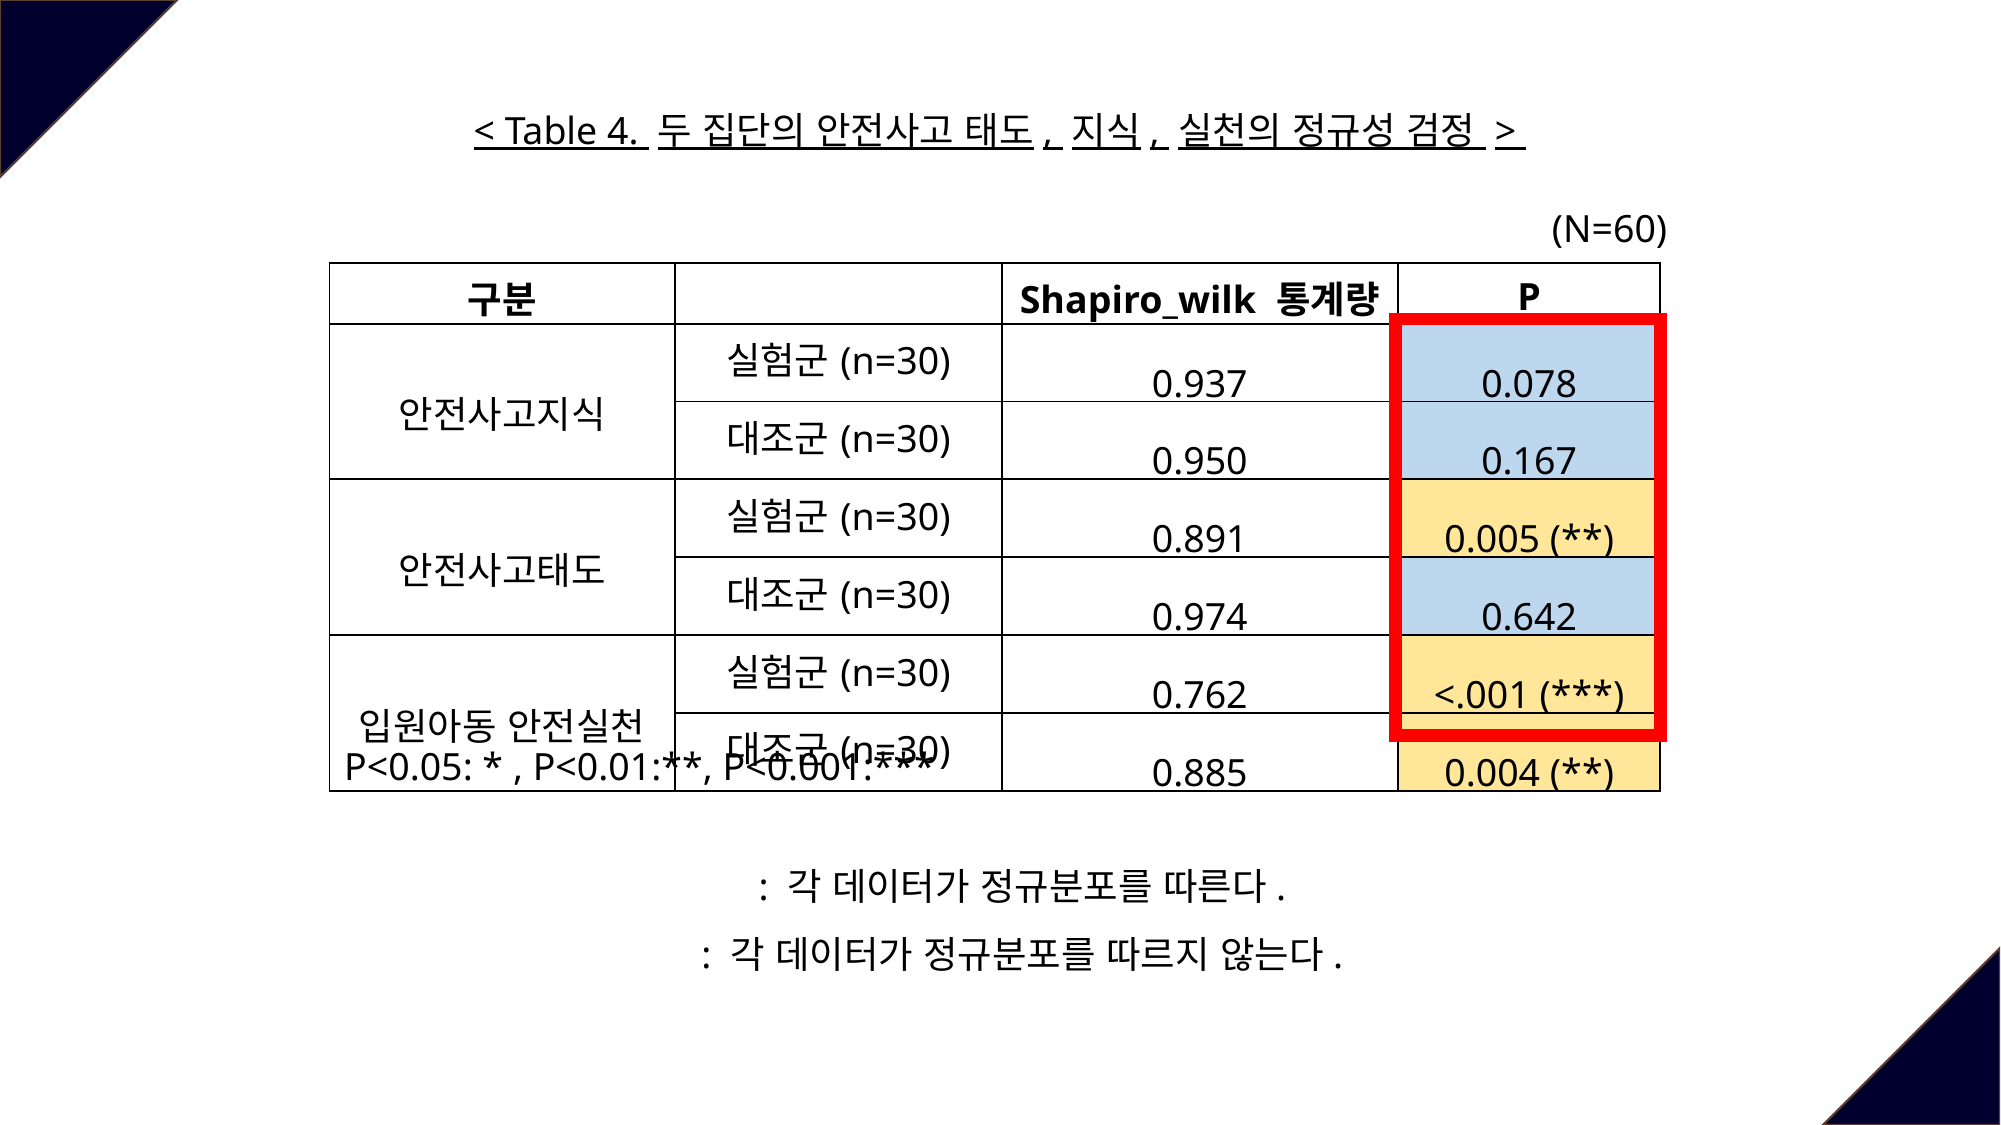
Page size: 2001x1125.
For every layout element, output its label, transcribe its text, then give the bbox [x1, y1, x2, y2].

table_cell 실험군(n=30) [676, 636, 1001, 712]
table_cell 0.974 [1003, 558, 1394, 634]
text_box (N=60) [1537, 197, 1689, 258]
table_cell 입원아동 안전실천 [330, 636, 674, 735]
table_cell 실험군(n=30) [676, 480, 1001, 556]
table_header [676, 264, 1001, 323]
table_cell 대조군(n=30) [676, 402, 1001, 478]
table_cell 0.885 [1003, 714, 1397, 790]
text_box [1394, 318, 1661, 737]
table_cell 0.950 [1003, 402, 1394, 478]
table_cell 0.937 [1003, 325, 1394, 401]
table_header Shapiro_wilk 통계량 [1003, 264, 1397, 323]
table_cell 안전사고지식 [330, 325, 674, 478]
table_header 구분 [330, 264, 674, 323]
table_cell 안전사고태도 [330, 480, 674, 634]
table_cell 대조군(n=30) [676, 558, 1001, 634]
table_cell 0.004 (**) [1399, 737, 1659, 790]
table_header P [1399, 264, 1659, 318]
text_box < Table 4. 두 집단의 안전사고 태도, 지식, 실천의 정규성 검정 > [458, 99, 1541, 160]
table_cell 0.762 [1003, 636, 1394, 712]
table_cell 실험군(n=30) [676, 325, 1001, 401]
text_box P<0.05: * , P<0.01:**, P<0.001:*** [329, 735, 979, 841]
table_cell 0.891 [1003, 480, 1394, 556]
table_cell 대조군(n=30) [676, 714, 1001, 790]
